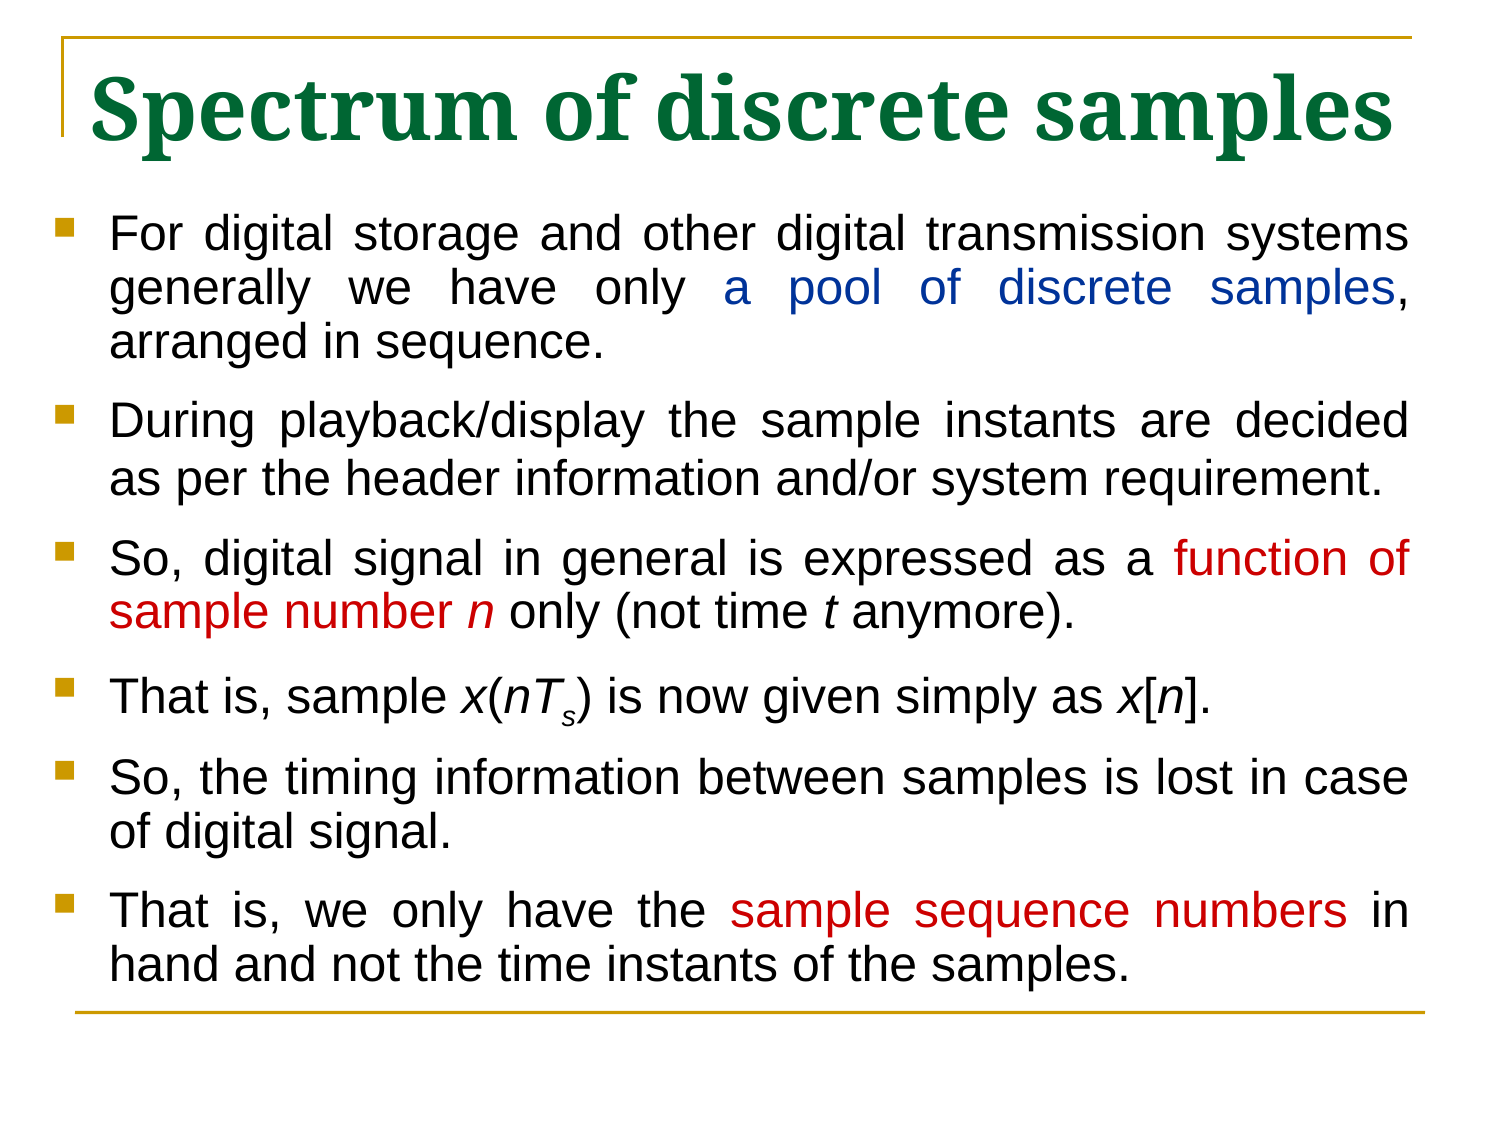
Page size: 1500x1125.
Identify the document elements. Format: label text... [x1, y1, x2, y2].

list For digital storage and other digital transmission systems generally we have only a pool of discrete samples, arranged in sequence. During playback/display the sample instants are decided as per the header information and/or system requirement. So, digital signal in general is expressed as a function of sample number n only (not time t anymore). That is, sample x(nTs) is now given simply as x[n]. So, the timing information between samples is lost in case of digital signal. That is, we only have the sample sequence numbers in hand and not the time instants of the samples. [37, 200, 1425, 1006]
title Spectrum of discrete samples [75, 45, 1425, 200]
